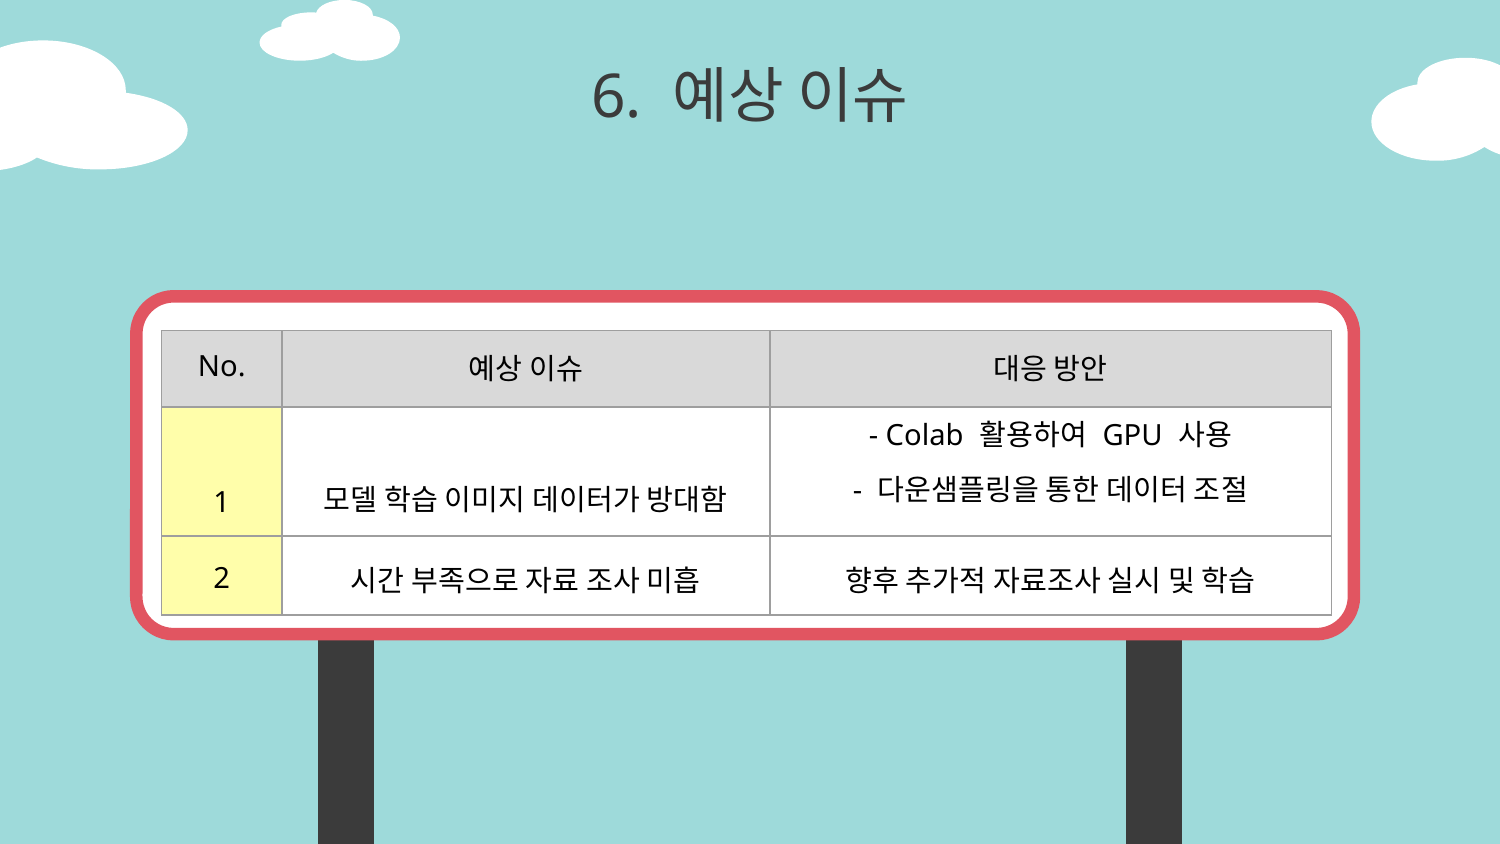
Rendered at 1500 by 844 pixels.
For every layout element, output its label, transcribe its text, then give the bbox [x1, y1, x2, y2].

title 6. 예상 이슈 [116, 41, 1383, 159]
table_cell 2 [162, 537, 281, 614]
table_header 예상 이슈 [283, 331, 769, 406]
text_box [317, 625, 1183, 844]
table_cell 1 [162, 408, 281, 535]
table_cell - Colab 활용하여 GPU 사용 - 다운샘플링을 통한 데이터 조절 [771, 408, 1331, 535]
table_cell 모델 학습 이미지 데이터가 방대함 [283, 408, 769, 535]
table_cell 향후 추가적 자료조사 실시 및 학습 [771, 537, 1331, 614]
table_cell 시간 부족으로 자료 조사 미흡 [283, 537, 769, 614]
table_header 대응 방안 [771, 331, 1331, 406]
text_box [136, 296, 1354, 635]
table_header No. [162, 331, 281, 406]
